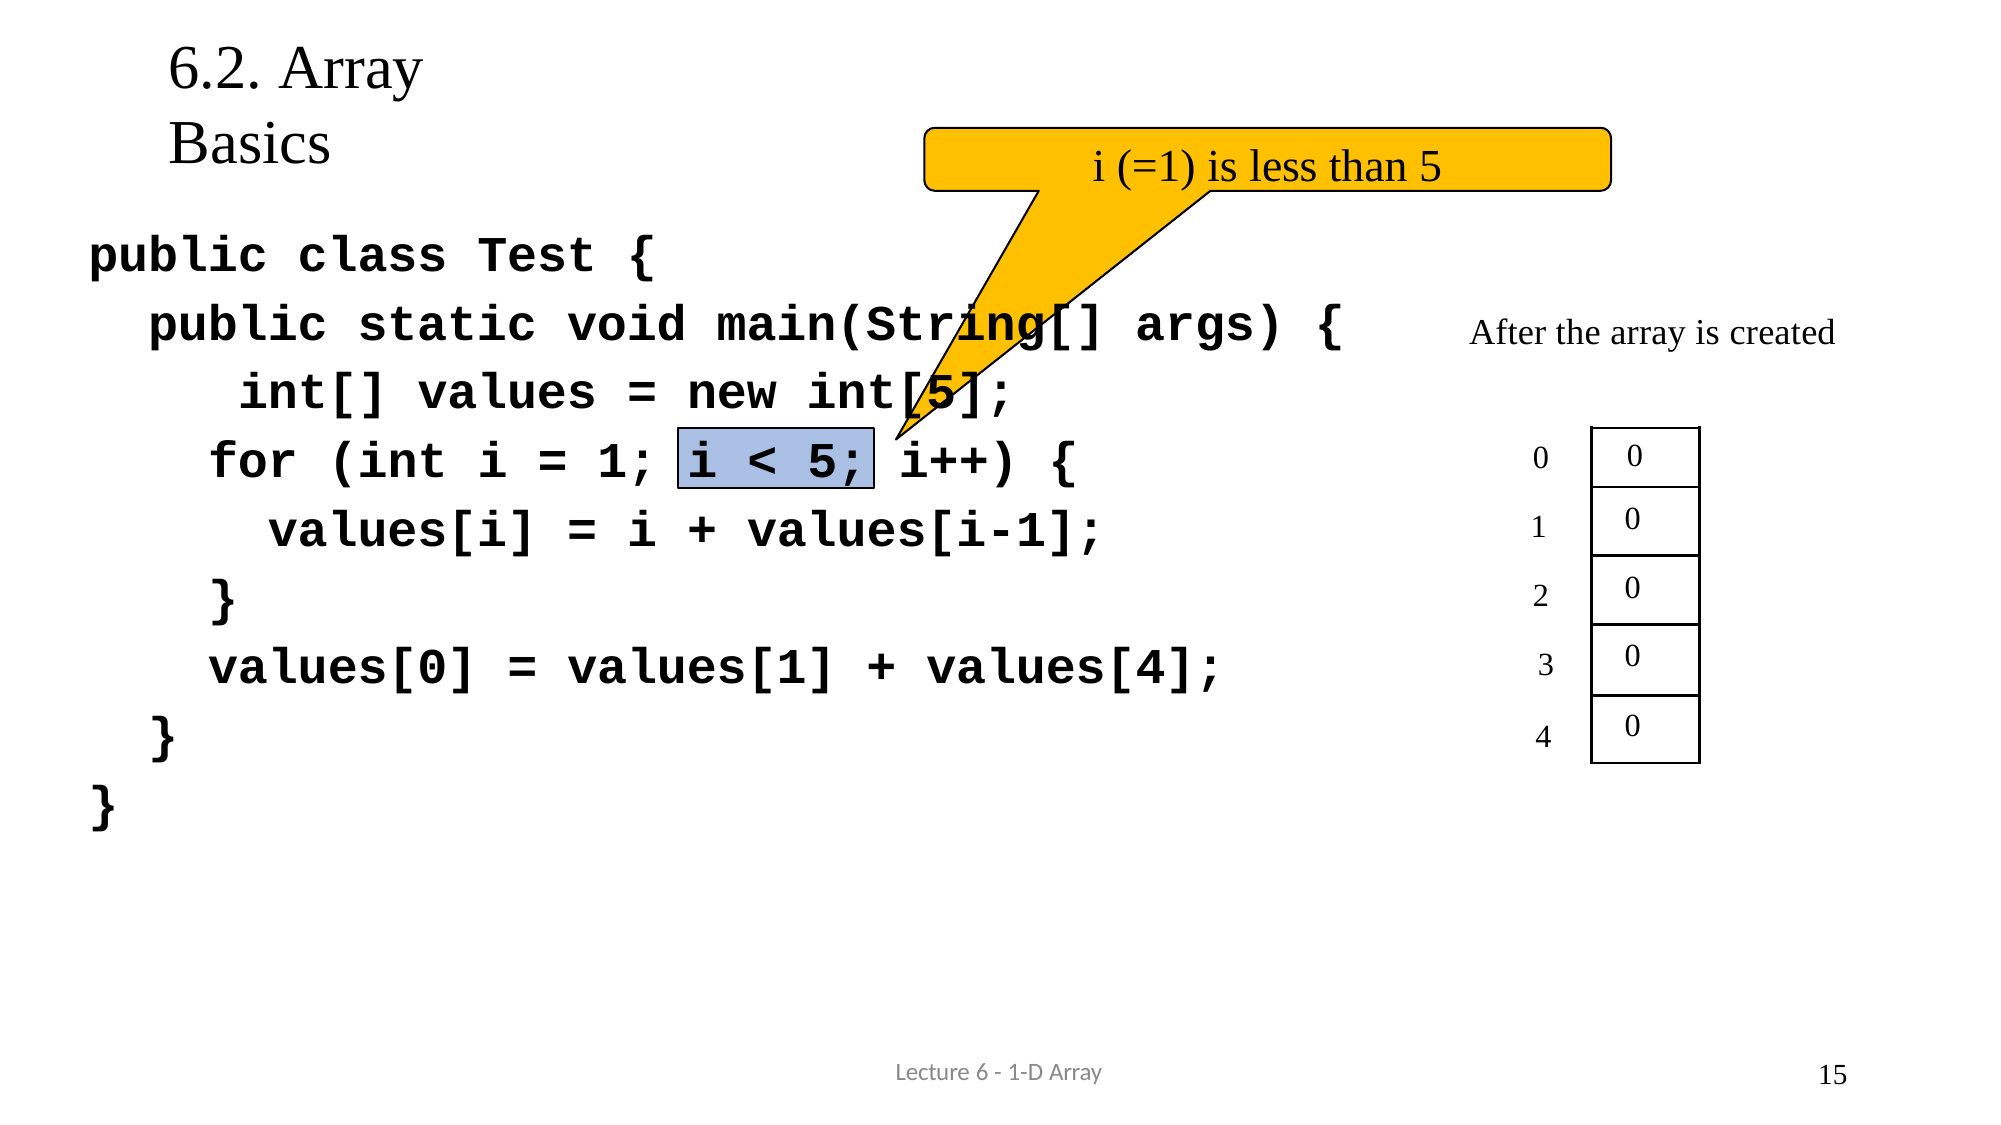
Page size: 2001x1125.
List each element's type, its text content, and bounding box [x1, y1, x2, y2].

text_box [1592, 429, 1702, 766]
text_box } [86, 769, 121, 832]
text_box } [146, 700, 181, 763]
text_box 1 [1528, 502, 1550, 545]
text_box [894, 126, 1613, 441]
text_box 2 [1530, 571, 1552, 614]
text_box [1529, 434, 1575, 484]
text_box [1465, 306, 1853, 387]
text_box values[i] = i + values[i-1]; [265, 494, 1109, 554]
footer Lecture 6 - 1-D Array [893, 1054, 1107, 1125]
text_box public class Test { public static void main(String[] args) { int[] values = new int[5]; [86, 210, 889, 419]
slide_number 15 [1811, 1056, 1856, 1125]
text_box 3 [1535, 640, 1557, 683]
text_box for (int i = 1; i++) { [206, 425, 1079, 488]
text_box } values[0] = values[1] + values[4]; [206, 554, 1229, 694]
text_box 4 [1533, 712, 1555, 754]
title 6.2. Array Basics [166, 23, 602, 210]
